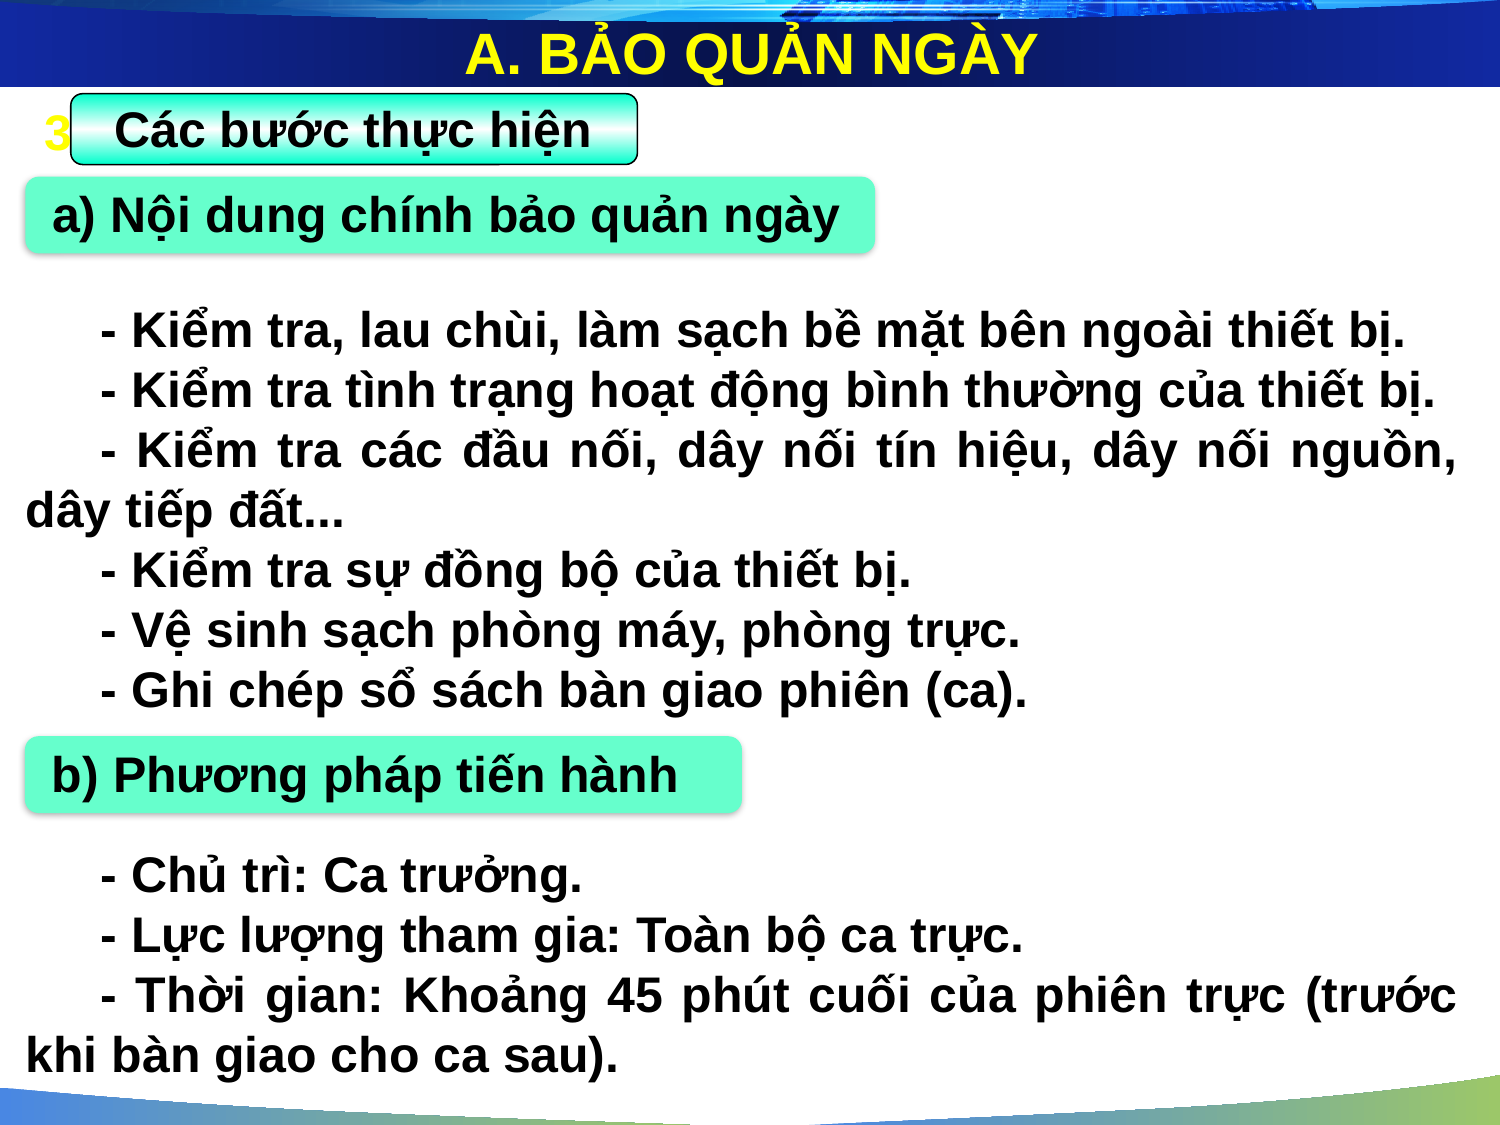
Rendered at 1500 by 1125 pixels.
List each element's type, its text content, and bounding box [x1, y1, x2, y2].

text_box b) Phương pháp tiến hành [37, 734, 875, 810]
text_box A. BẢO QUẢN NGÀY [2, 8, 1500, 94]
text_box a) Nội dung chính bảo quản ngày [37, 174, 875, 250]
text_box - Chủ trì: Ca trưởng. - Lực lượng tham gia: Toàn bộ ca trực. - Thời gian: Khoảng 45 phút cuối của phiên trực (trước khi bàn giao cho ca sau). [10, 835, 1474, 1090]
text_box [25, 176, 871, 254]
text_box Các bước thực hiện [99, 94, 638, 165]
text_box - Kiểm tra, lau chùi, làm sạch bề mặt bên ngoài thiết bị. - Kiểm tra tình trạng hoạt động bình thường của thiết bị. - Kiểm tra các đầu nối, dây nối tín hiệu, dây nối nguồn, dây tiếp đất... - Kiểm tra sự đồng bộ của thiết bị. - Vệ sinh sạch phòng máy, phòng trực. - Ghi chép sổ sách bàn giao phiên (ca). [10, 289, 1474, 725]
text_box 3 [20, 94, 96, 170]
text_box [24, 736, 737, 814]
